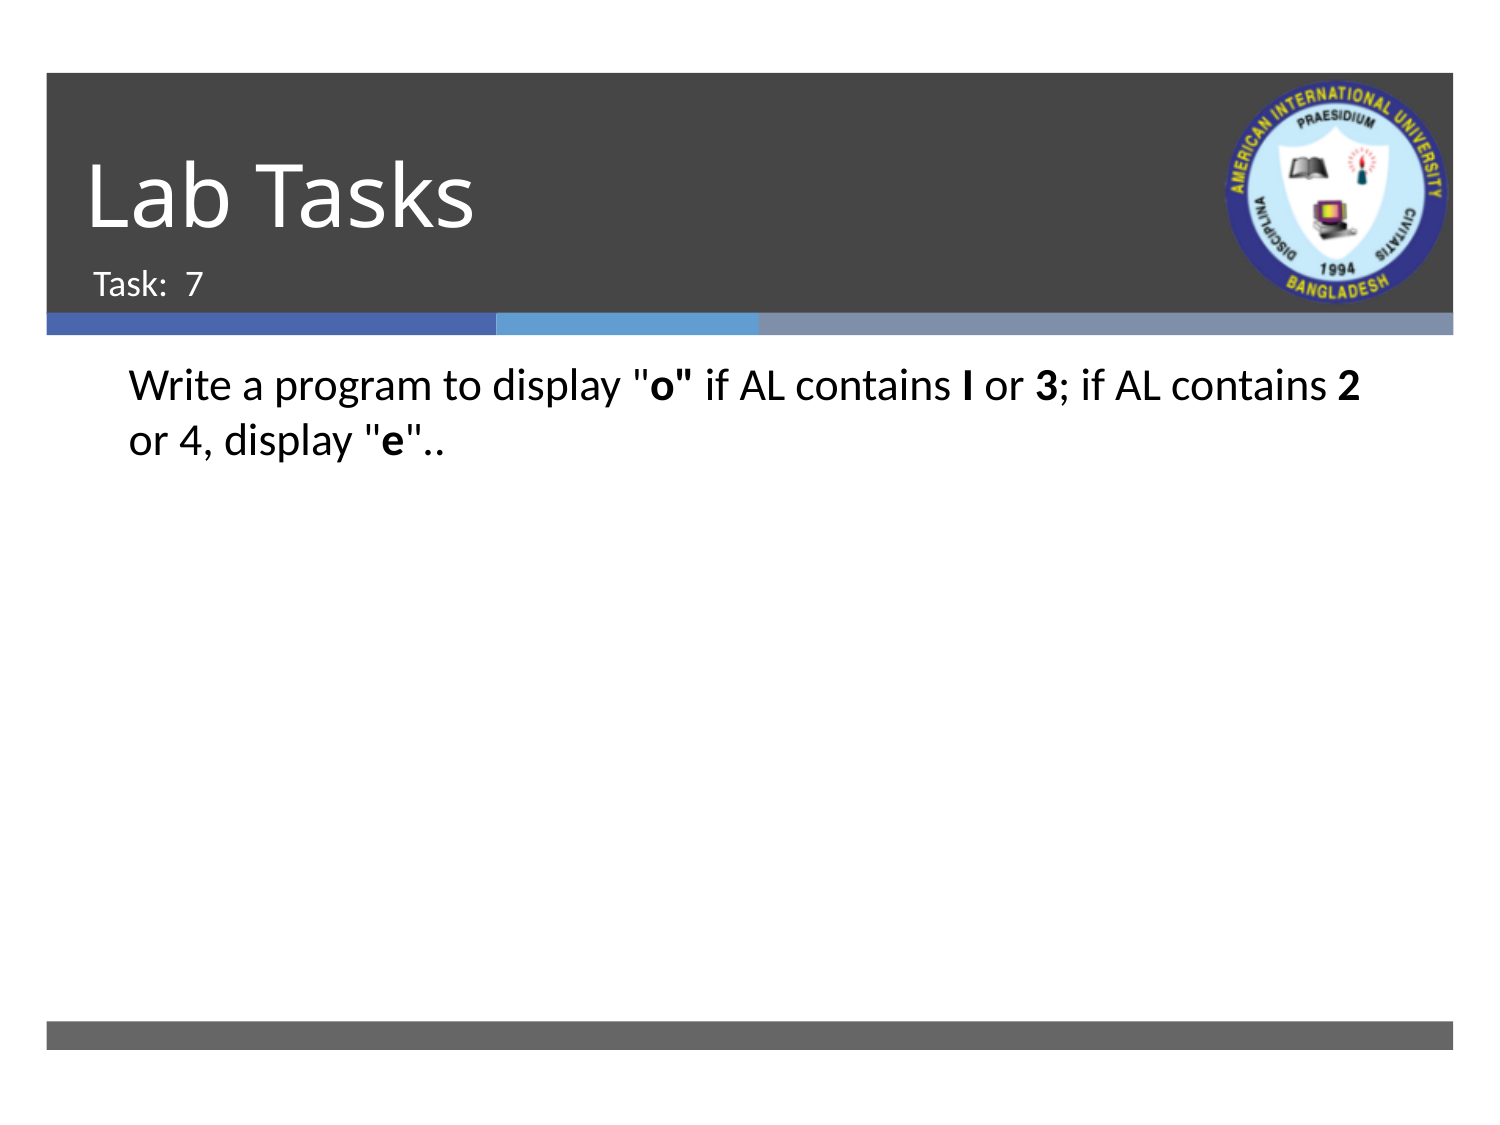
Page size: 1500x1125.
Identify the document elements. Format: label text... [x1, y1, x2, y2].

subtitle Task: 7 [78, 251, 1351, 331]
title Lab Tasks [69, 73, 1351, 253]
text_box Write a program to display "o" if AL contains I or 3; if AL contains 2 or 4, display "e".. [113, 347, 1386, 527]
picture [1351, 75, 1454, 310]
